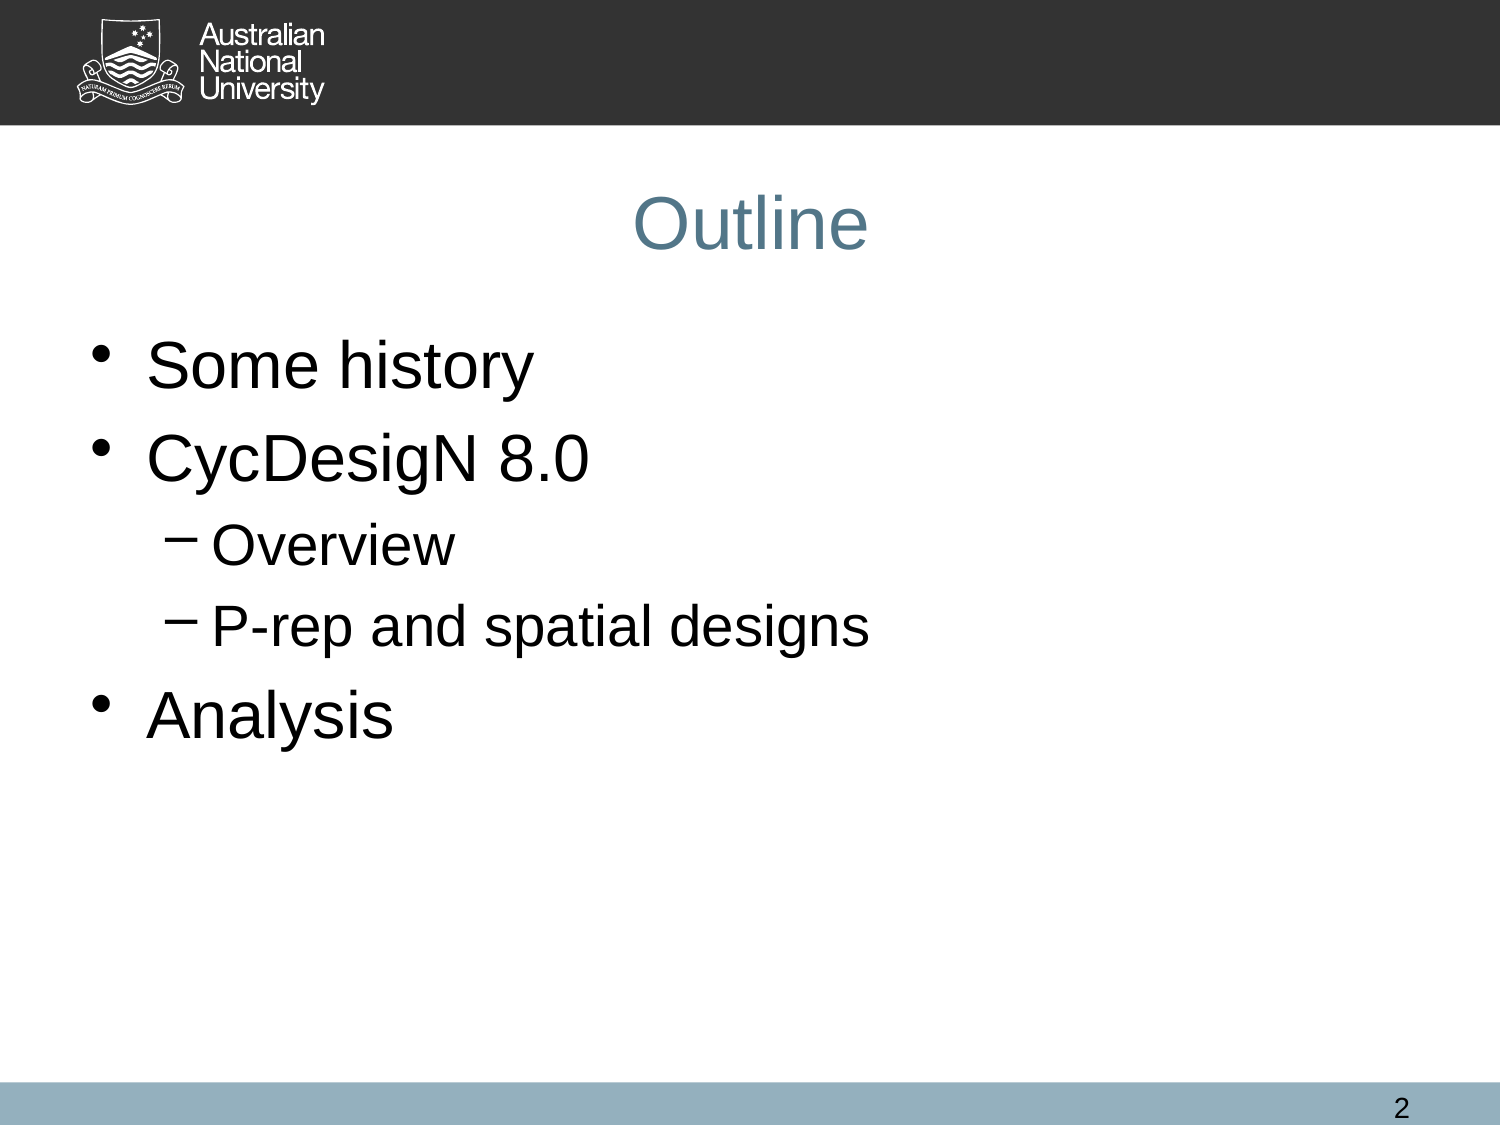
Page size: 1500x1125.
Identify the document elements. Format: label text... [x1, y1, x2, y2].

title Outline [76, 125, 1427, 313]
list Some history CycDesigN 8.0 Overview P-rep and spatial designs Analysis [75, 314, 1425, 1005]
slide_number 2 [1328, 1082, 1425, 1118]
